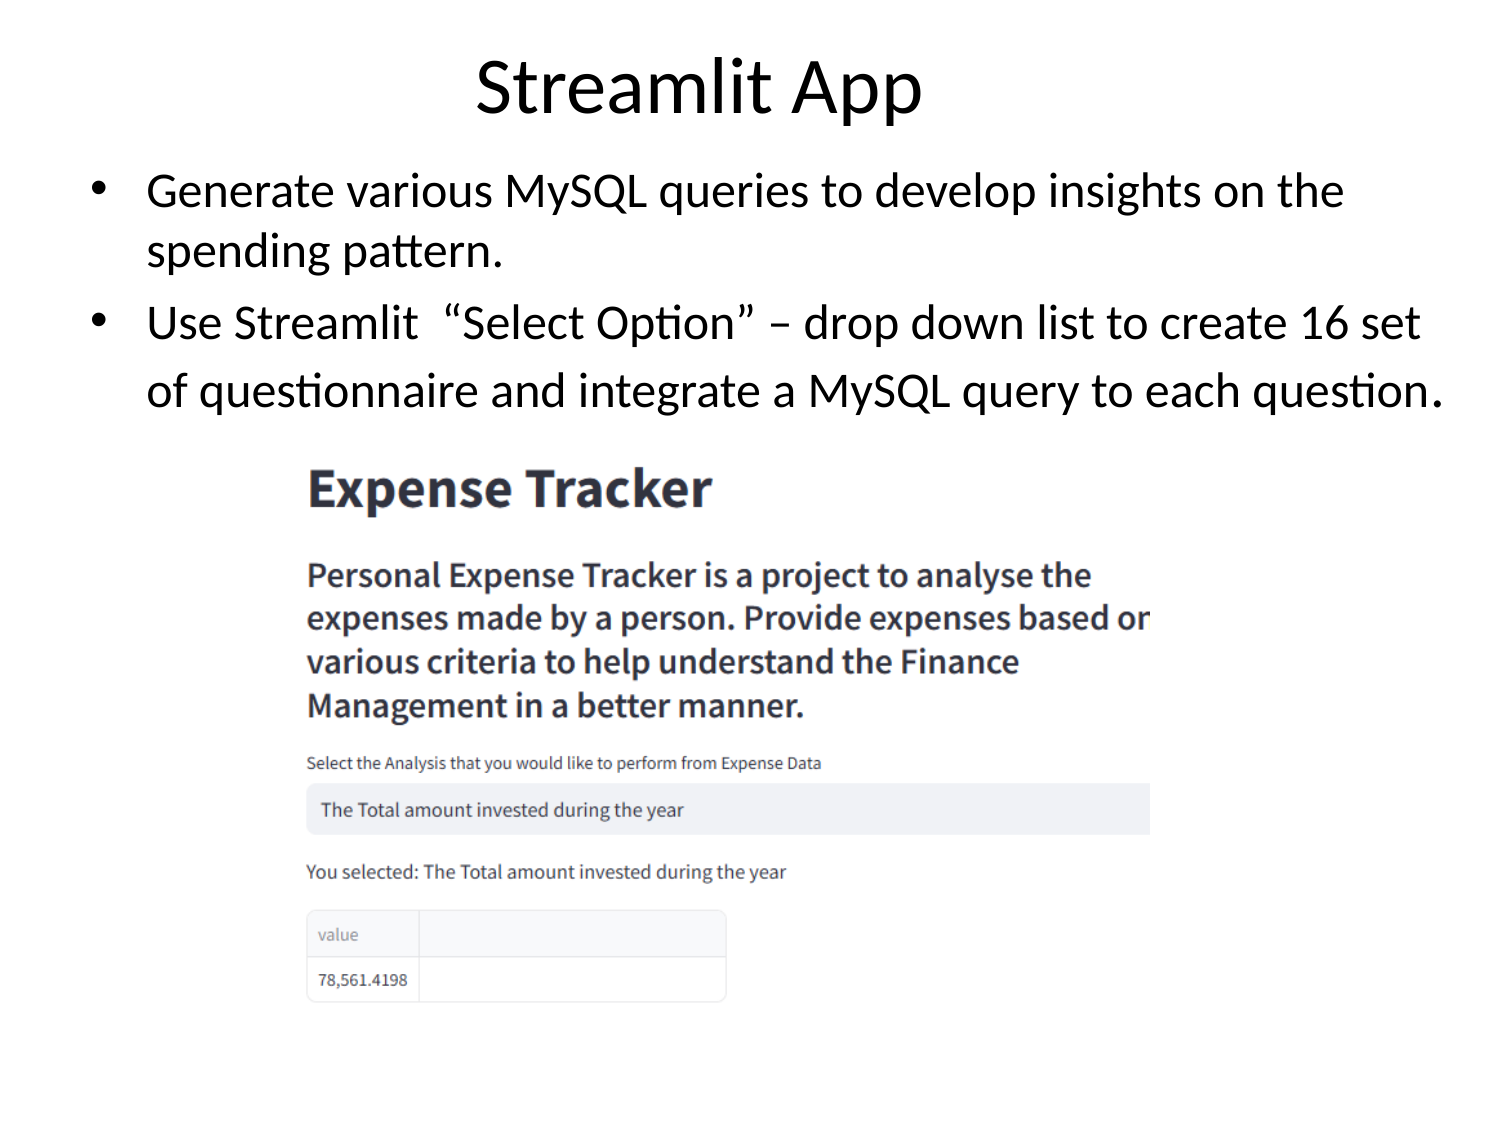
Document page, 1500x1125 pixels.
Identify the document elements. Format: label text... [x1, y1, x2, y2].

title Streamlit App [112, 24, 1288, 138]
list Generate various MySQL queries to develop insights on the spending pattern. Use Streamlit “Select Option” – drop down list to create 16 set of questionnaire and integrate a MySQL query to each question. [75, 149, 1463, 1100]
picture [299, 462, 1151, 1005]
